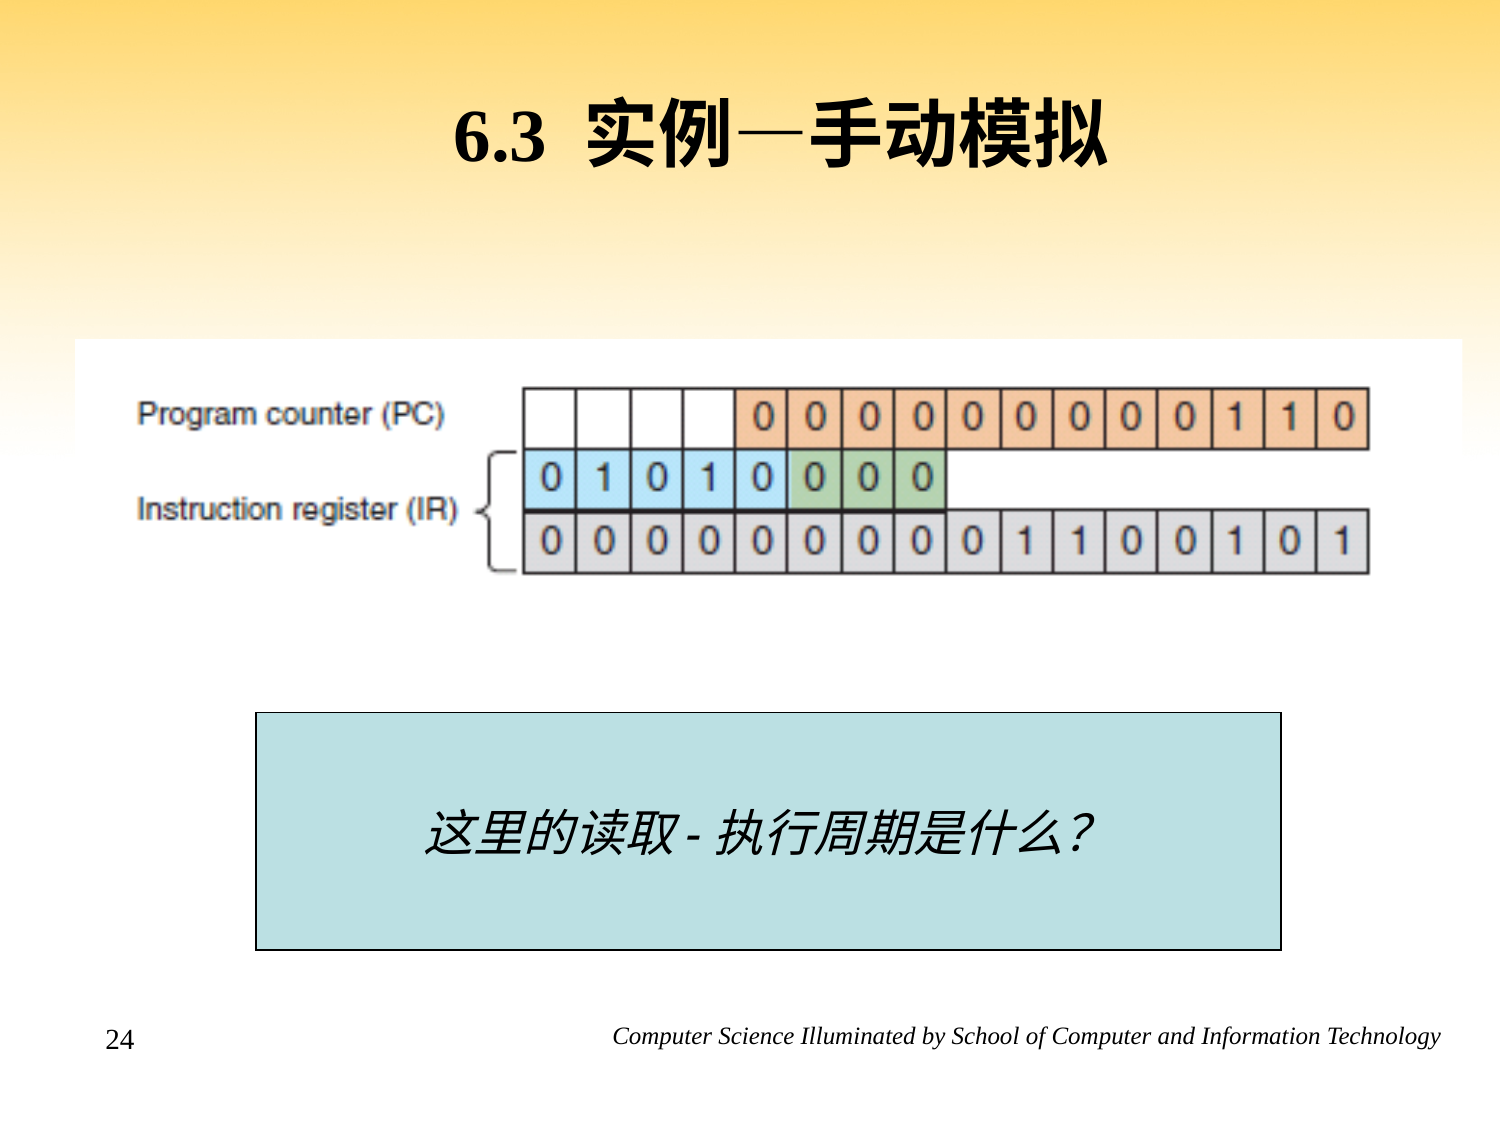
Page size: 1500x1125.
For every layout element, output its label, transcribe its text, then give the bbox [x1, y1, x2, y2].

title 6.3 实例—手动模拟 [162, 37, 1400, 225]
slide_number 24 [75, 1012, 150, 1066]
text_box 这里的读取-执行周期是什么？ [256, 712, 1282, 950]
picture [0, 0, 1500, 1125]
